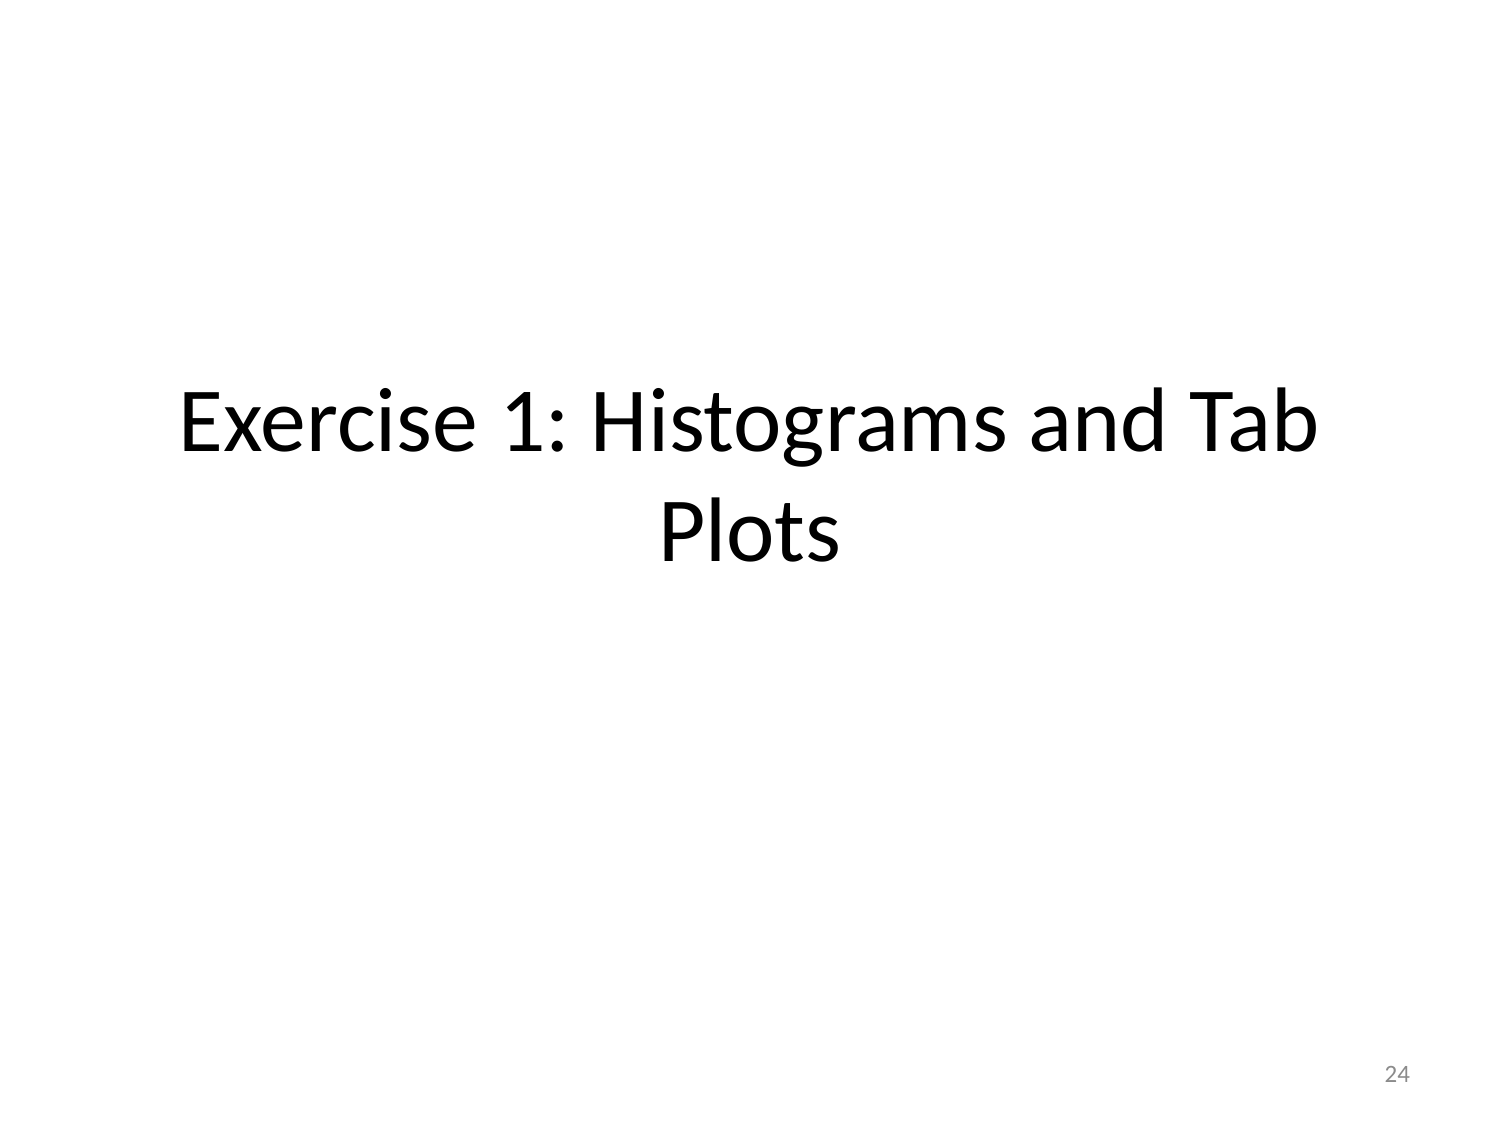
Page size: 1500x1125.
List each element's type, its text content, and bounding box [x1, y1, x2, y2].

slide_number 24 [1074, 1042, 1425, 1103]
title Exercise 1: Histograms and Tab Plots [112, 349, 1388, 591]
